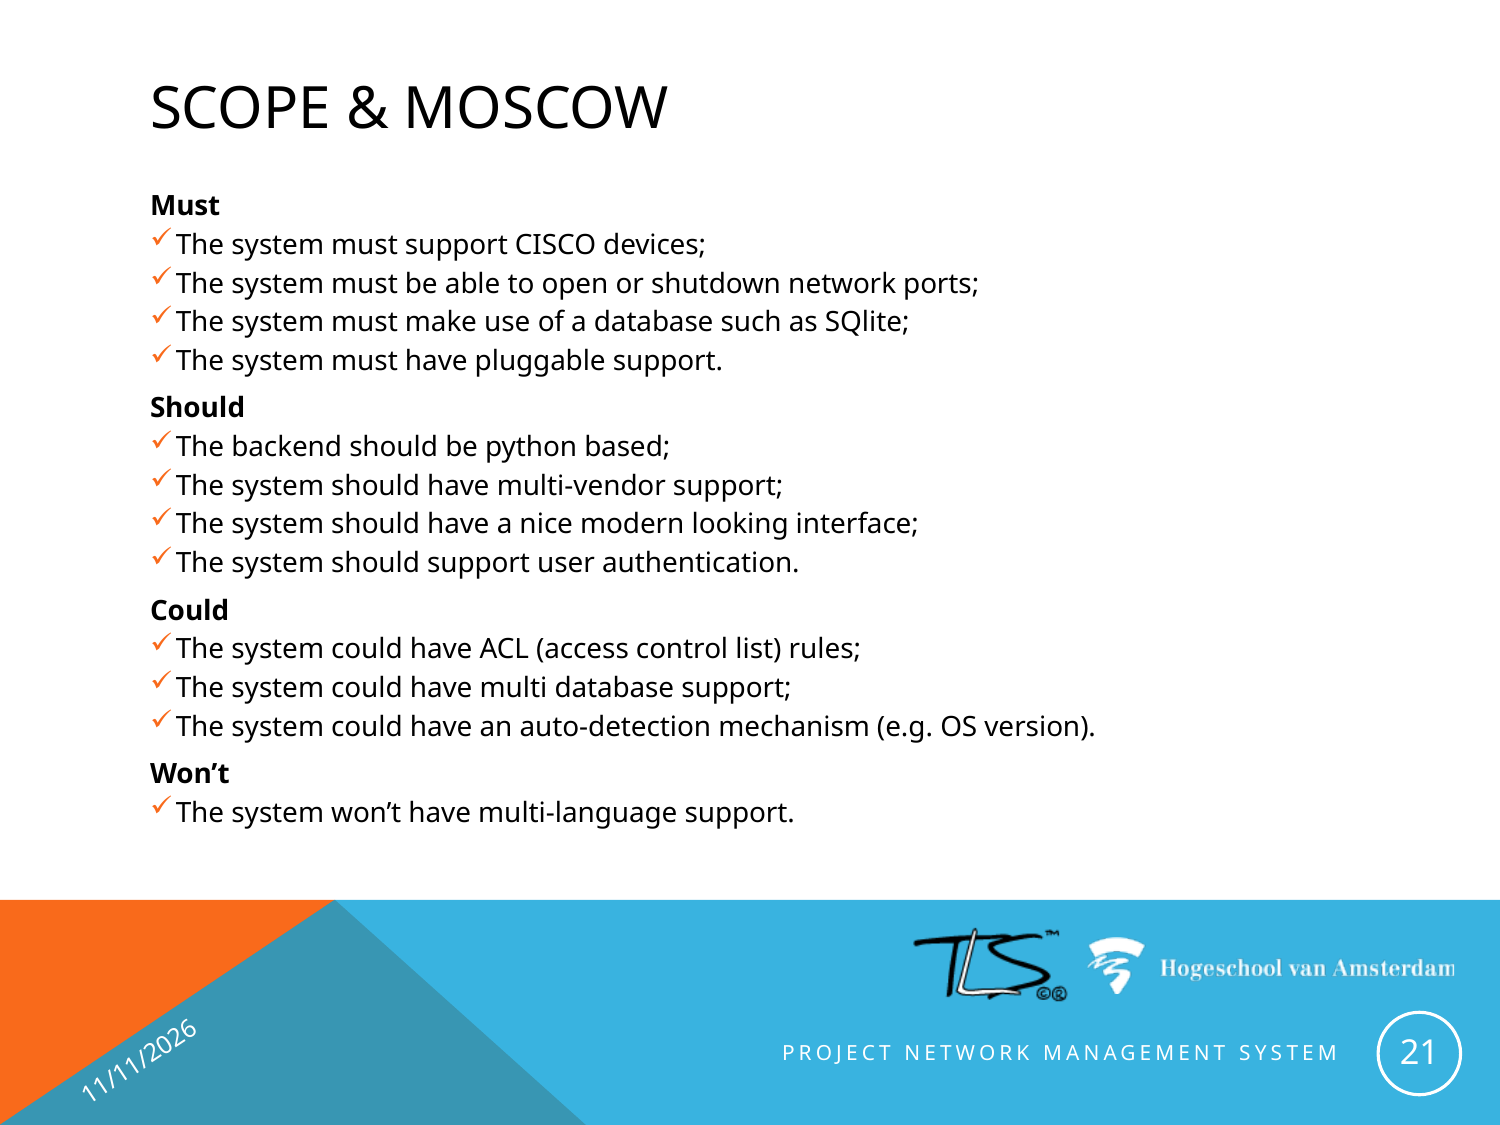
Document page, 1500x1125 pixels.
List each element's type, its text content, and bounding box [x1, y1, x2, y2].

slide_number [62, 937, 315, 1122]
slide_number 22 [1376, 1010, 1463, 1097]
footer Project Network Management System [577, 1031, 1352, 1076]
picture [912, 924, 1069, 1031]
list Must The system must support CISCO devices; The system must be able to open or shutdown network ports; The system must make use of a database such as SQlite; The system must have pluggable support. Should The backend should be python based; The system should have multi-vendor support; The system should have a nice modern looking interface; The system should support user authentication. Could The system could have ACL (access control list) rules; The system could have multi database support; The system could have an auto-detection mechanism (e.g. OS version). Won’t The system won’t have multi-language support. [135, 180, 1400, 838]
title Scope & Moscow [135, 60, 1369, 150]
